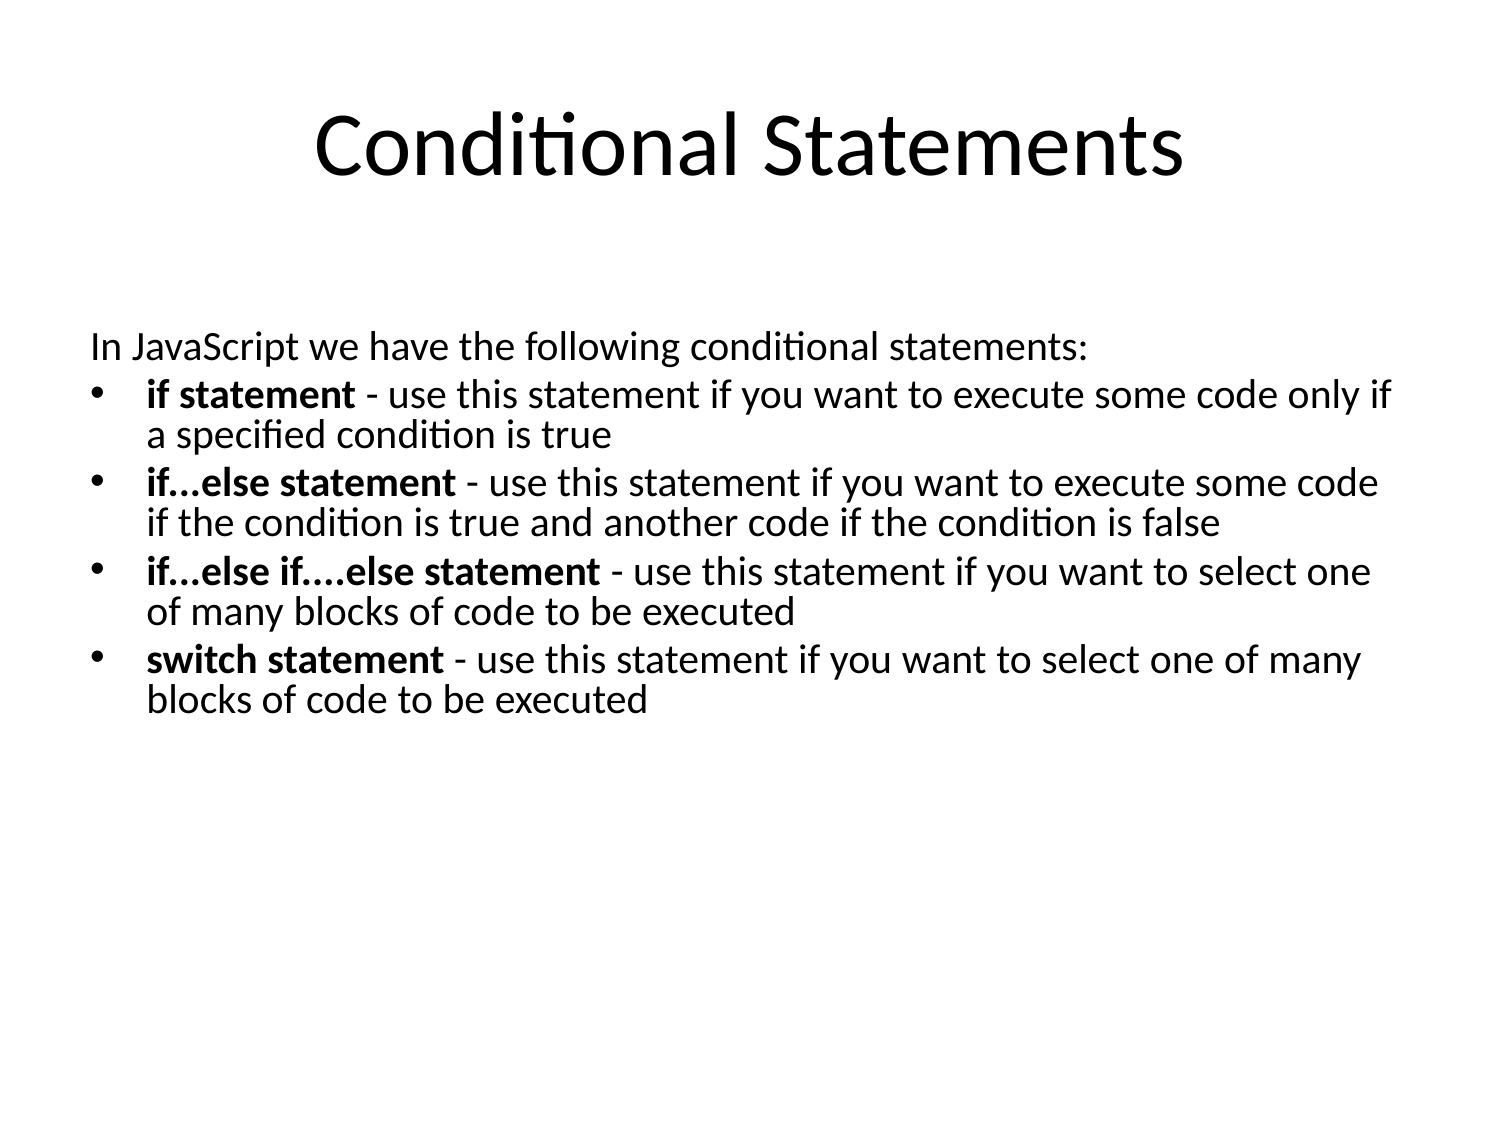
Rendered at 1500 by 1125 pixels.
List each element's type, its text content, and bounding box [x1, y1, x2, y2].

title Conditional Statements [75, 45, 1425, 233]
list In JavaScript we have the following conditional statements: if statement - use this statement if you want to execute some code only if a specified condition is true if...else statement - use this statement if you want to execute some code if the condition is true and another code if the condition is false if...else if....else statement - use this statement if you want to select one of many blocks of code to be executed switch statement - use this statement if you want to select one of many blocks of code to be executed [75, 262, 1425, 1005]
